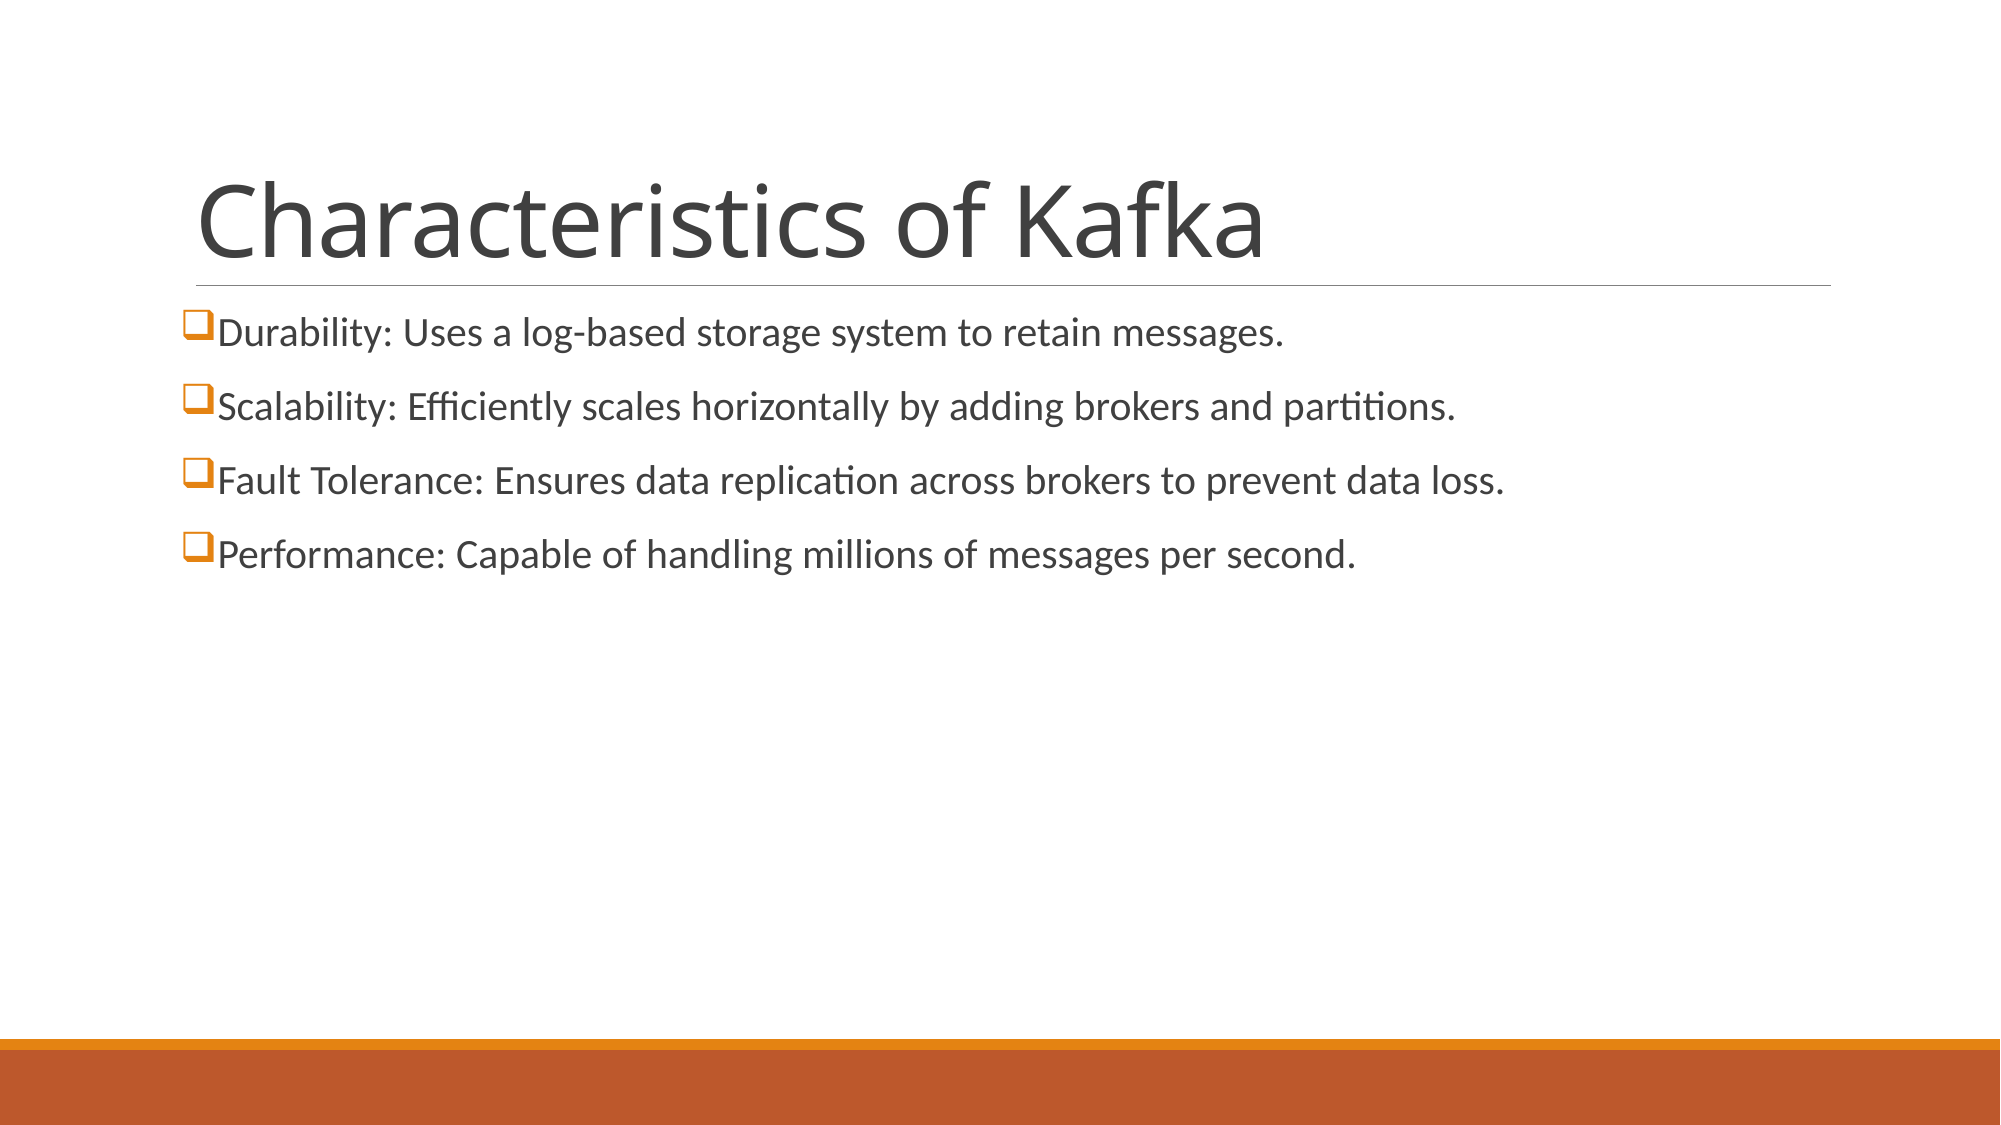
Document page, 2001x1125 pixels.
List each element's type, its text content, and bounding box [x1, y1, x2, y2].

title Characteristics of Kafka [180, 47, 1830, 285]
list Durability: Uses a log-based storage system to retain messages. Scalability: Efficiently scales horizontally by adding brokers and partitions. Fault Tolerance: Ensures data replication across brokers to prevent data loss. Performance: Capable of handling millions of messages per second. [180, 302, 1830, 963]
